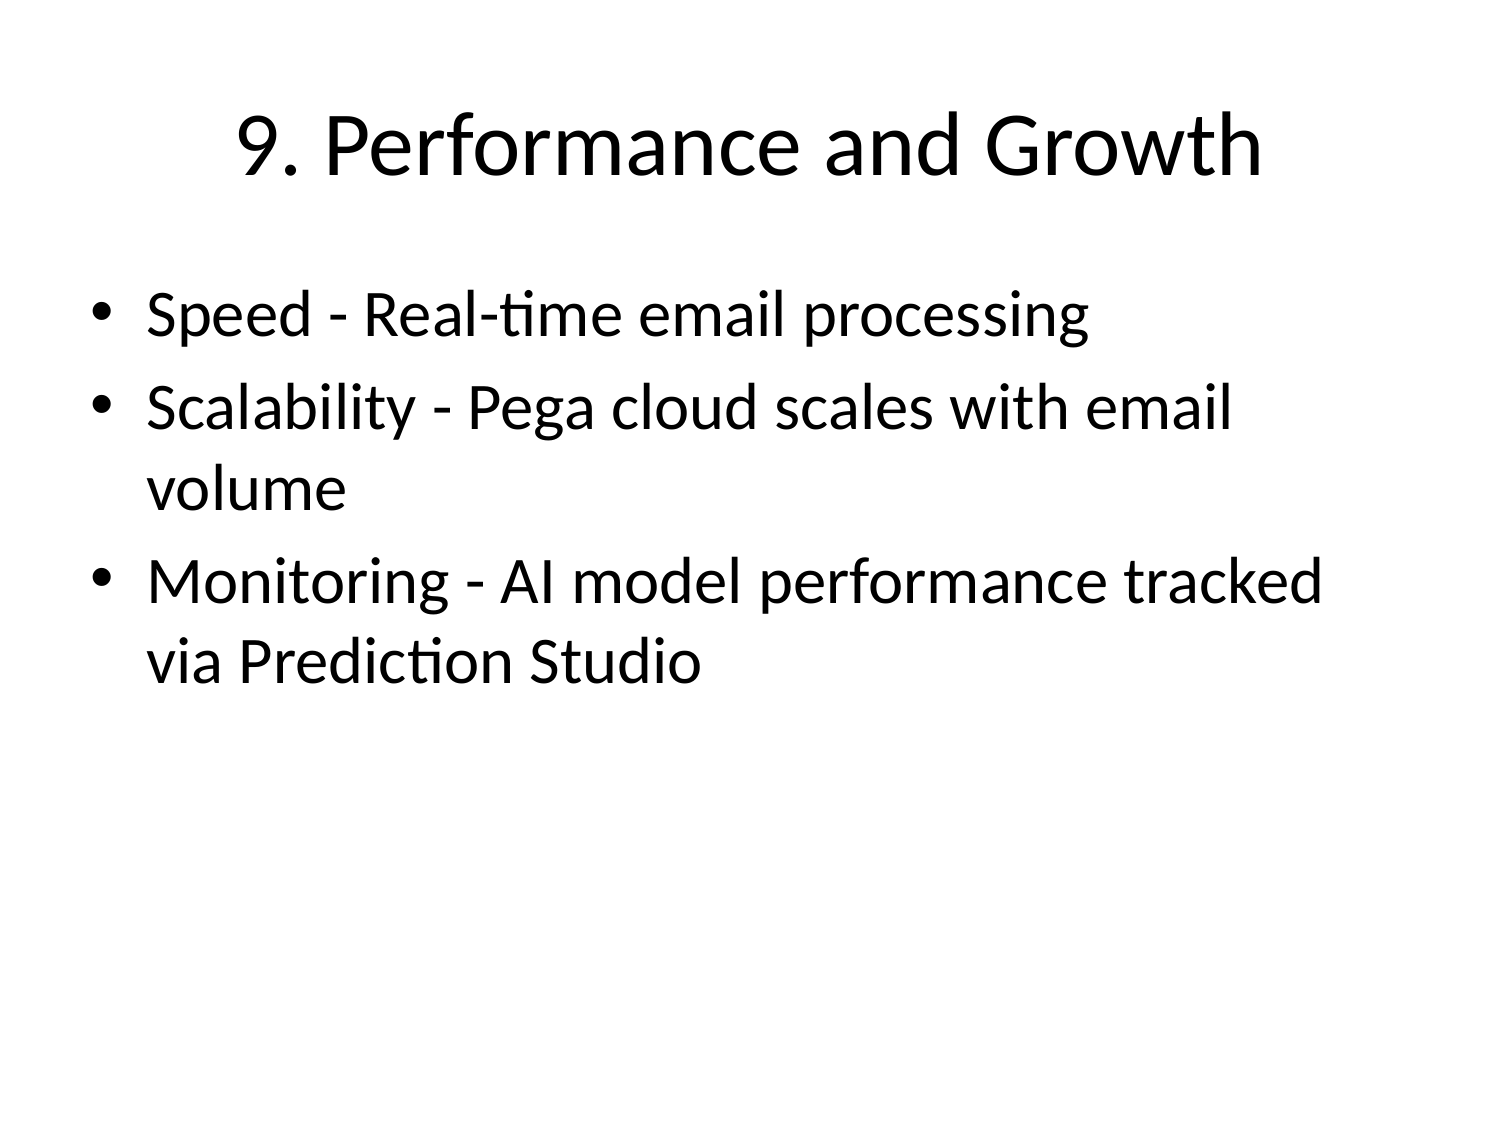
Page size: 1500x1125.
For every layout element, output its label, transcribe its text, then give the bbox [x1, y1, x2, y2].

list Speed - Real-time email processing Scalability - Pega cloud scales with email volume Monitoring - AI model performance tracked via Prediction Studio [75, 262, 1425, 1005]
title 9. Performance and Growth [75, 45, 1425, 233]
